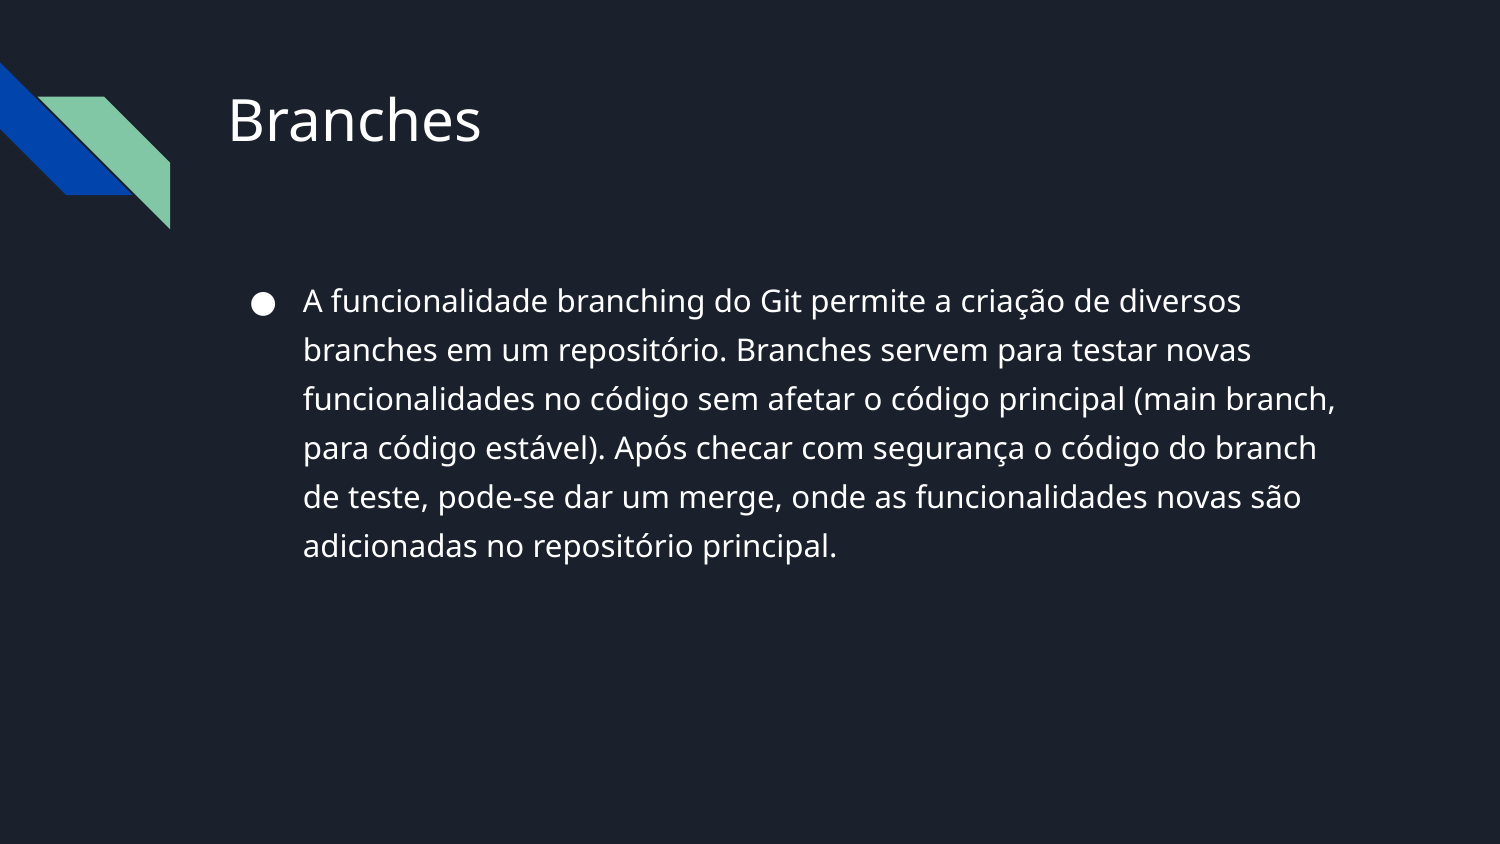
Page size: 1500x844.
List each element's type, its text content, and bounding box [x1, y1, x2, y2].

title Branches [212, 64, 1368, 215]
list A funcionalidade branching do Git permite a criação de diversos branches em um repositório. Branches servem para testar novas funcionalidades no código sem afetar o código principal (main branch, para código estável). Após checar com segurança o código do branch de teste, pode-se dar um merge, onde as funcionalidades novas são adicionadas no repositório principal. [212, 257, 1368, 735]
